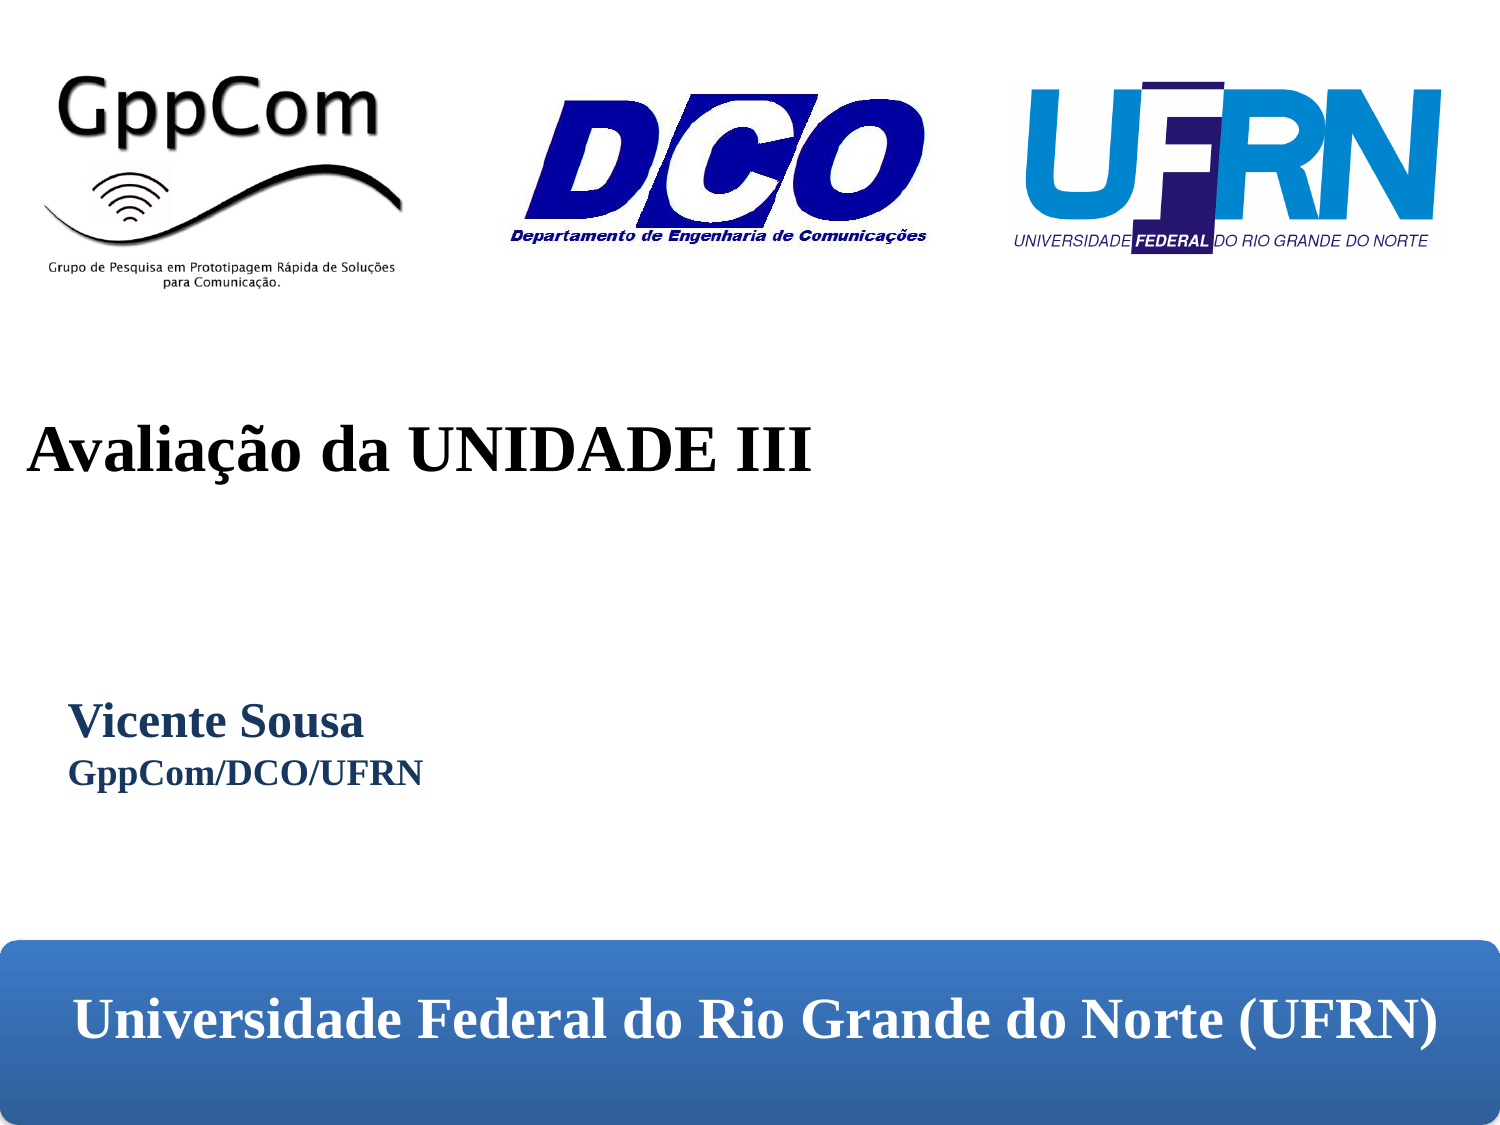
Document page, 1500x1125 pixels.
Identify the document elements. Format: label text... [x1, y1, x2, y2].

picture [501, 77, 945, 256]
picture [41, 54, 406, 294]
picture [1009, 77, 1443, 256]
text_box Universidade Federal do Rio Grande do Norte (UFRN) [41, 972, 1471, 1058]
text_box [0, 940, 1500, 1125]
text_box Avaliação da UNIDADE III [11, 397, 1500, 492]
text_box Vicente Sousa GppCom/DCO/UFRN [53, 680, 1376, 801]
